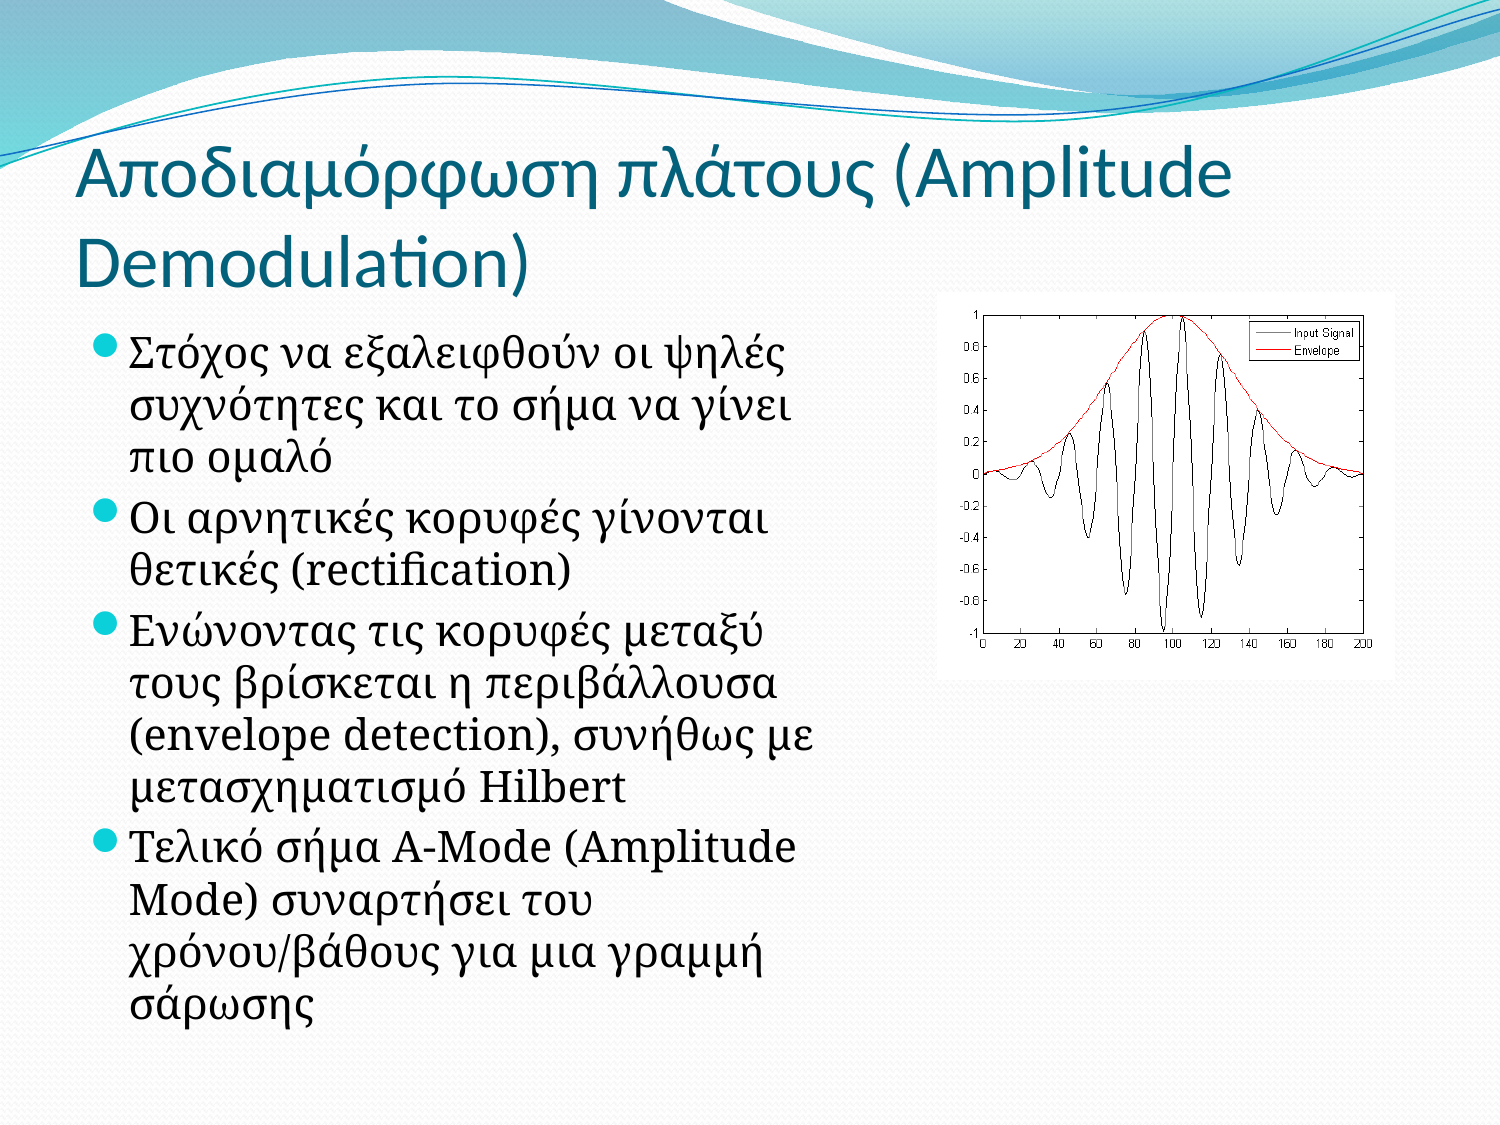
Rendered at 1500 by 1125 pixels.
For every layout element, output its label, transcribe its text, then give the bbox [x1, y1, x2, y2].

title Αποδιαμόρφωση πλάτους (Amplitude Demodulation) [75, 115, 1425, 303]
picture [937, 292, 1395, 680]
list Στόχος να εξαλειφθούν οι ψηλές συχνότητες και το σήμα να γίνει πιο ομαλό Οι αρνητικές κορυφές γίνονται θετικές (rectification) Ενώνοντας τις κορυφές μεταξύ τους βρίσκεται η περιβάλλουσα (envelope detection), συνήθως με μετασχηματισμό Hilbert Τελικό σήμα Α-Mode (Amplitude Mode) συναρτήσει του χρόνου/βάθους για μια γραμμή σάρωσης [75, 317, 832, 1038]
